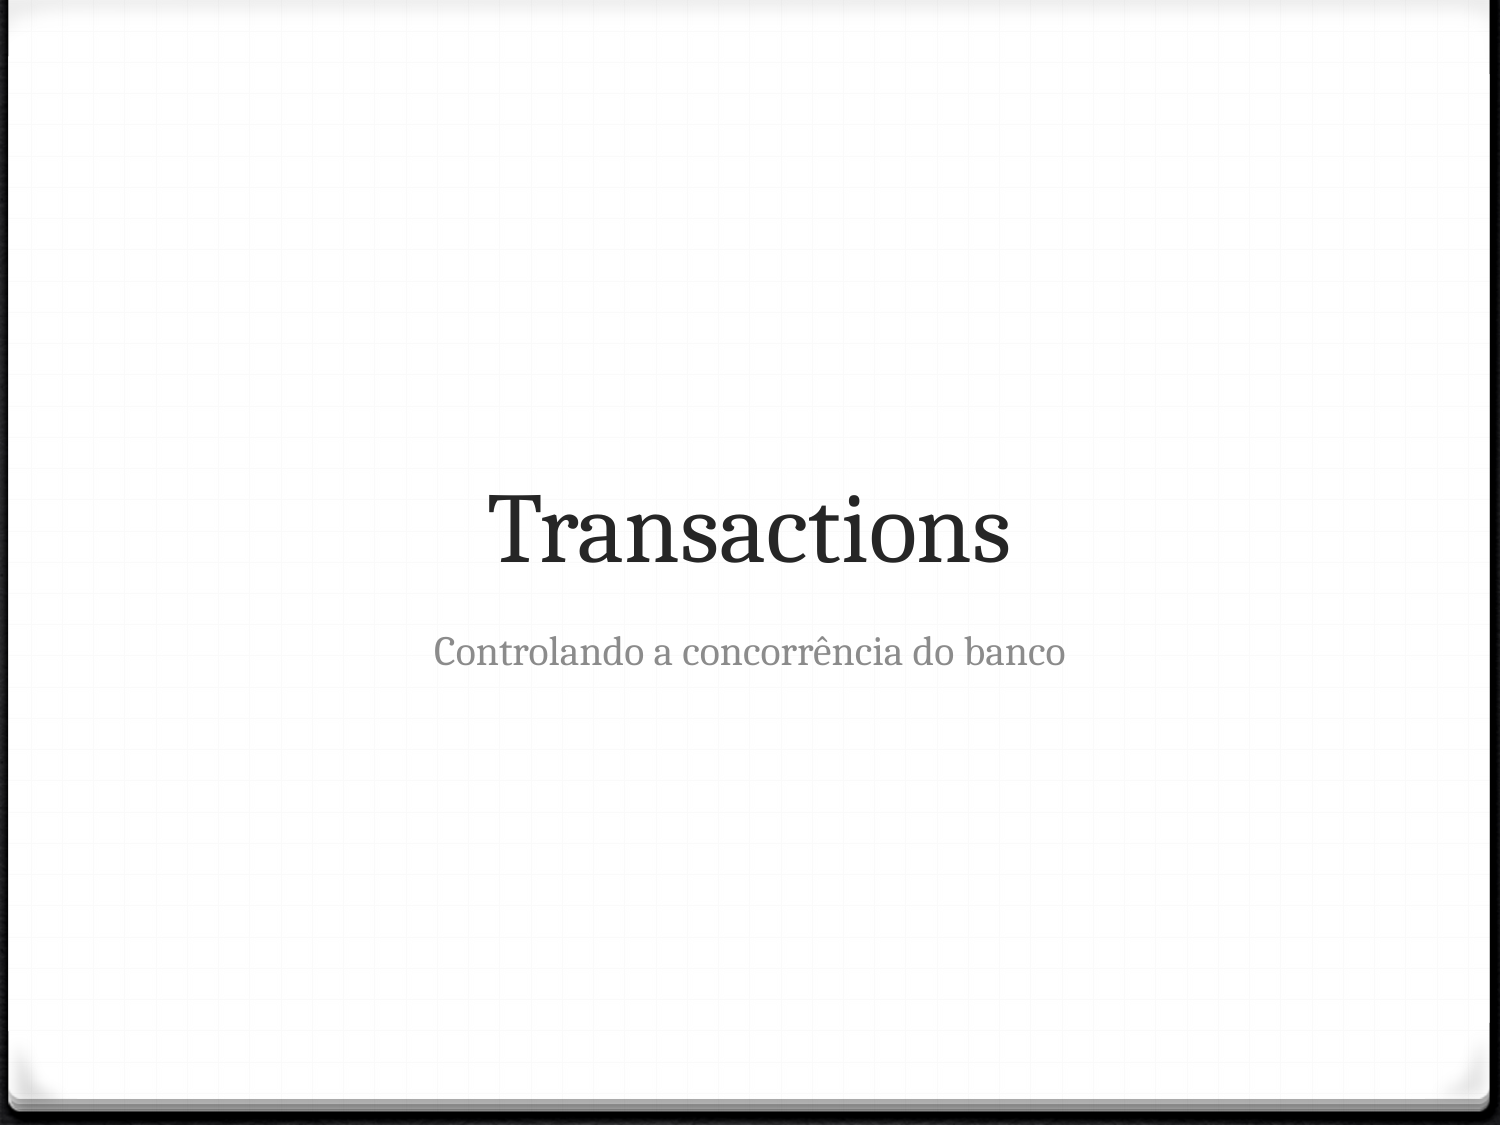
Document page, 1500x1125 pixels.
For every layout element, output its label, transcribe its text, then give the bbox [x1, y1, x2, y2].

picture [0, 0, 1500, 1125]
title Transactions [90, 245, 1410, 590]
list Controlando a concorrência do banco [137, 615, 1363, 862]
